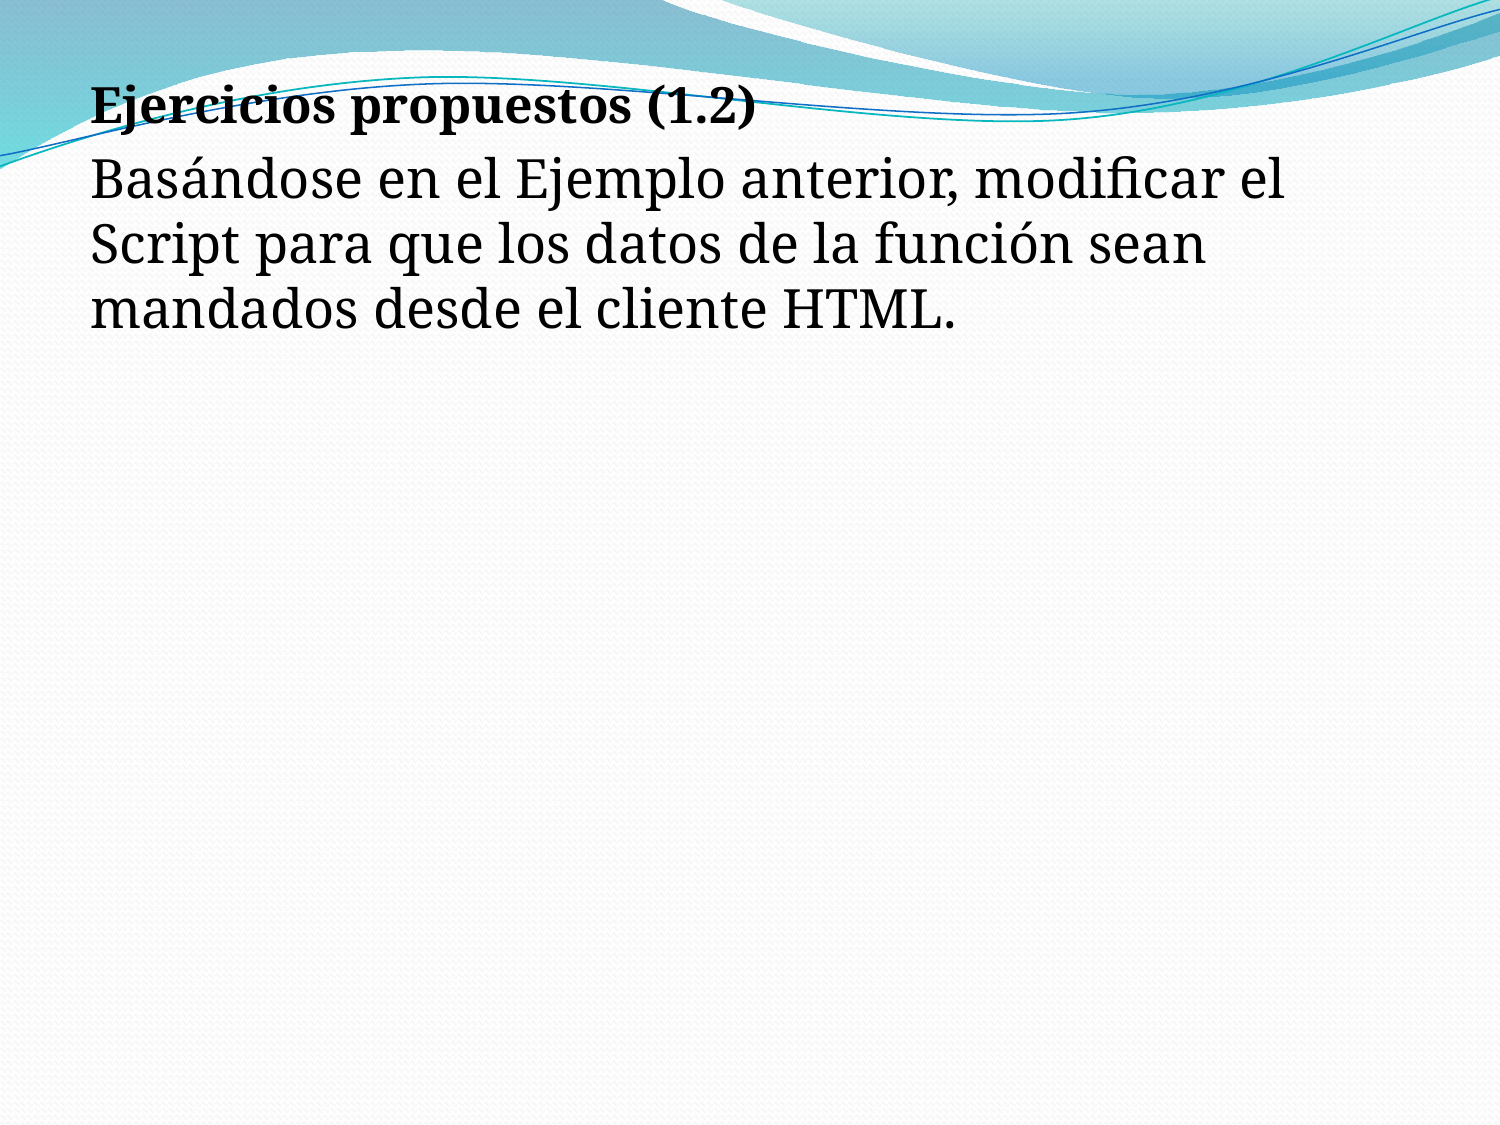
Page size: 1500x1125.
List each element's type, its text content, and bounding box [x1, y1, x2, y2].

list Ejercicios propuestos (1.2) Basándose en el Ejemplo anterior, modificar el Script para que los datos de la función sean mandados desde el cliente HTML. [74, 66, 1426, 1038]
